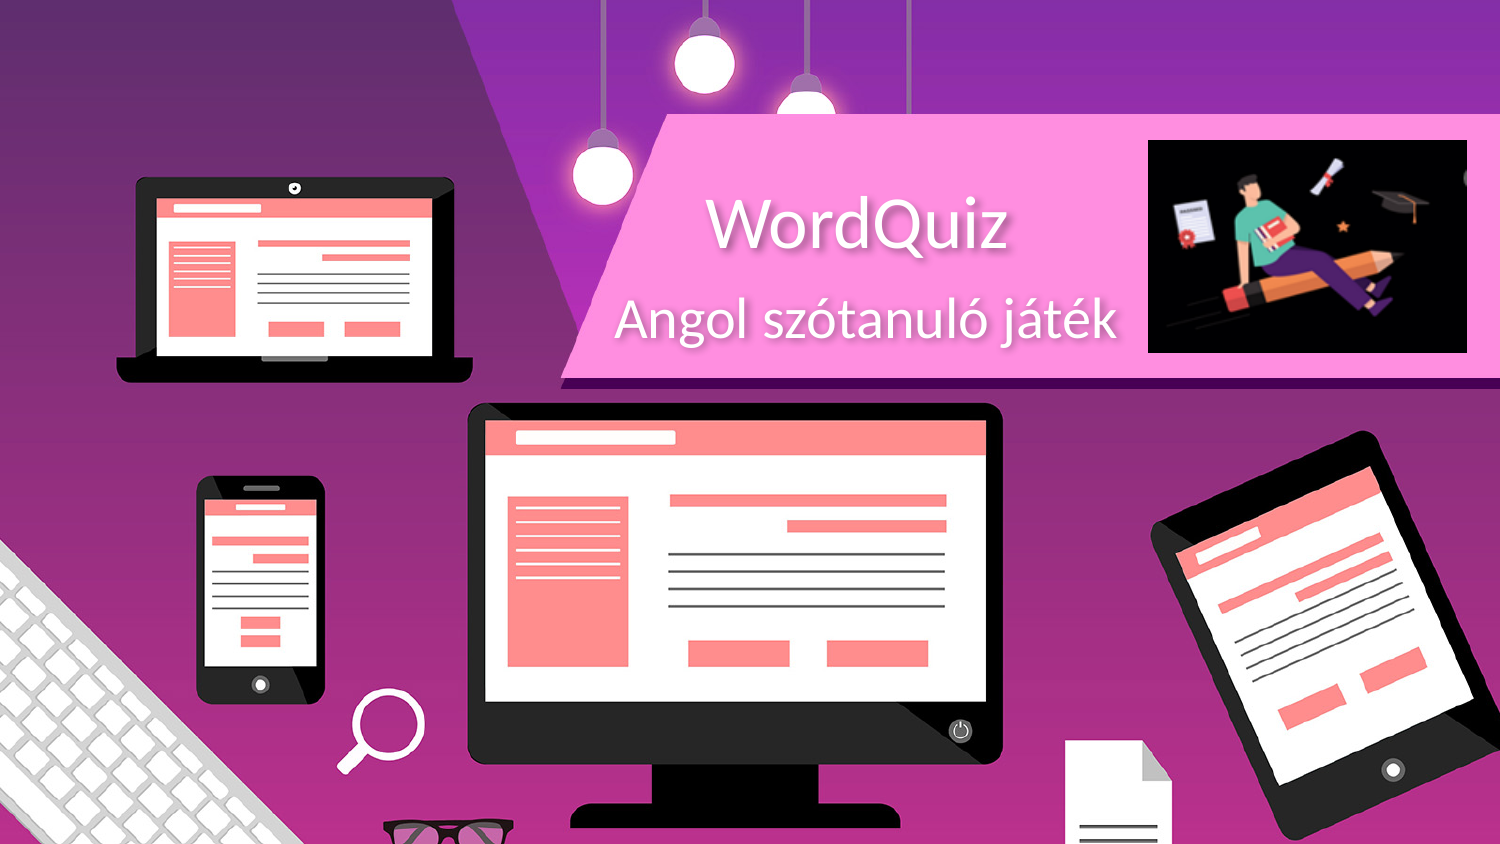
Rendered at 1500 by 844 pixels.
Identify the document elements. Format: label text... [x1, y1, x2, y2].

subtitle [24, 399, 1317, 519]
title WordQuiz Angol szótanuló játék [98, 127, 1243, 399]
picture [0, 0, 1500, 844]
